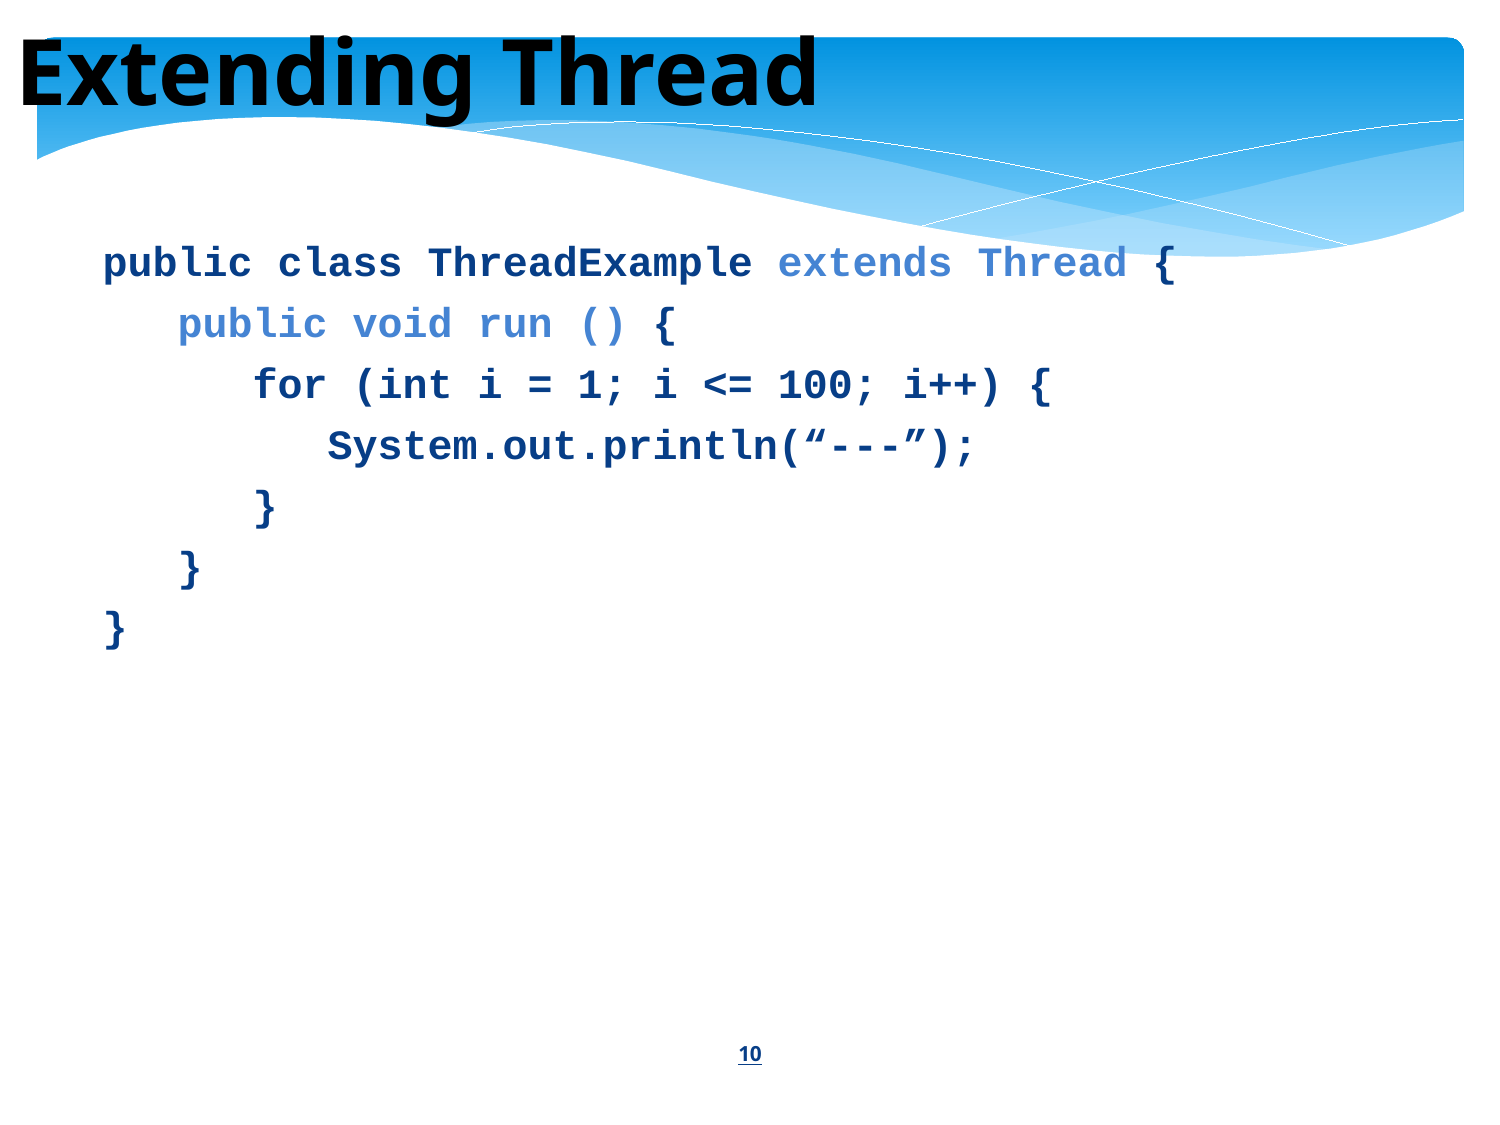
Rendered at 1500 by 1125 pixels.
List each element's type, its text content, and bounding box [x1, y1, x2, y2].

list public class ThreadExample extends Thread { public void run () { for (int i = 1; i <= 100; i++) { System.out.println(“---”); } } } [87, 237, 1500, 1038]
slide_number 10 [654, 1038, 846, 1086]
title Extending Thread [0, 0, 1188, 138]
